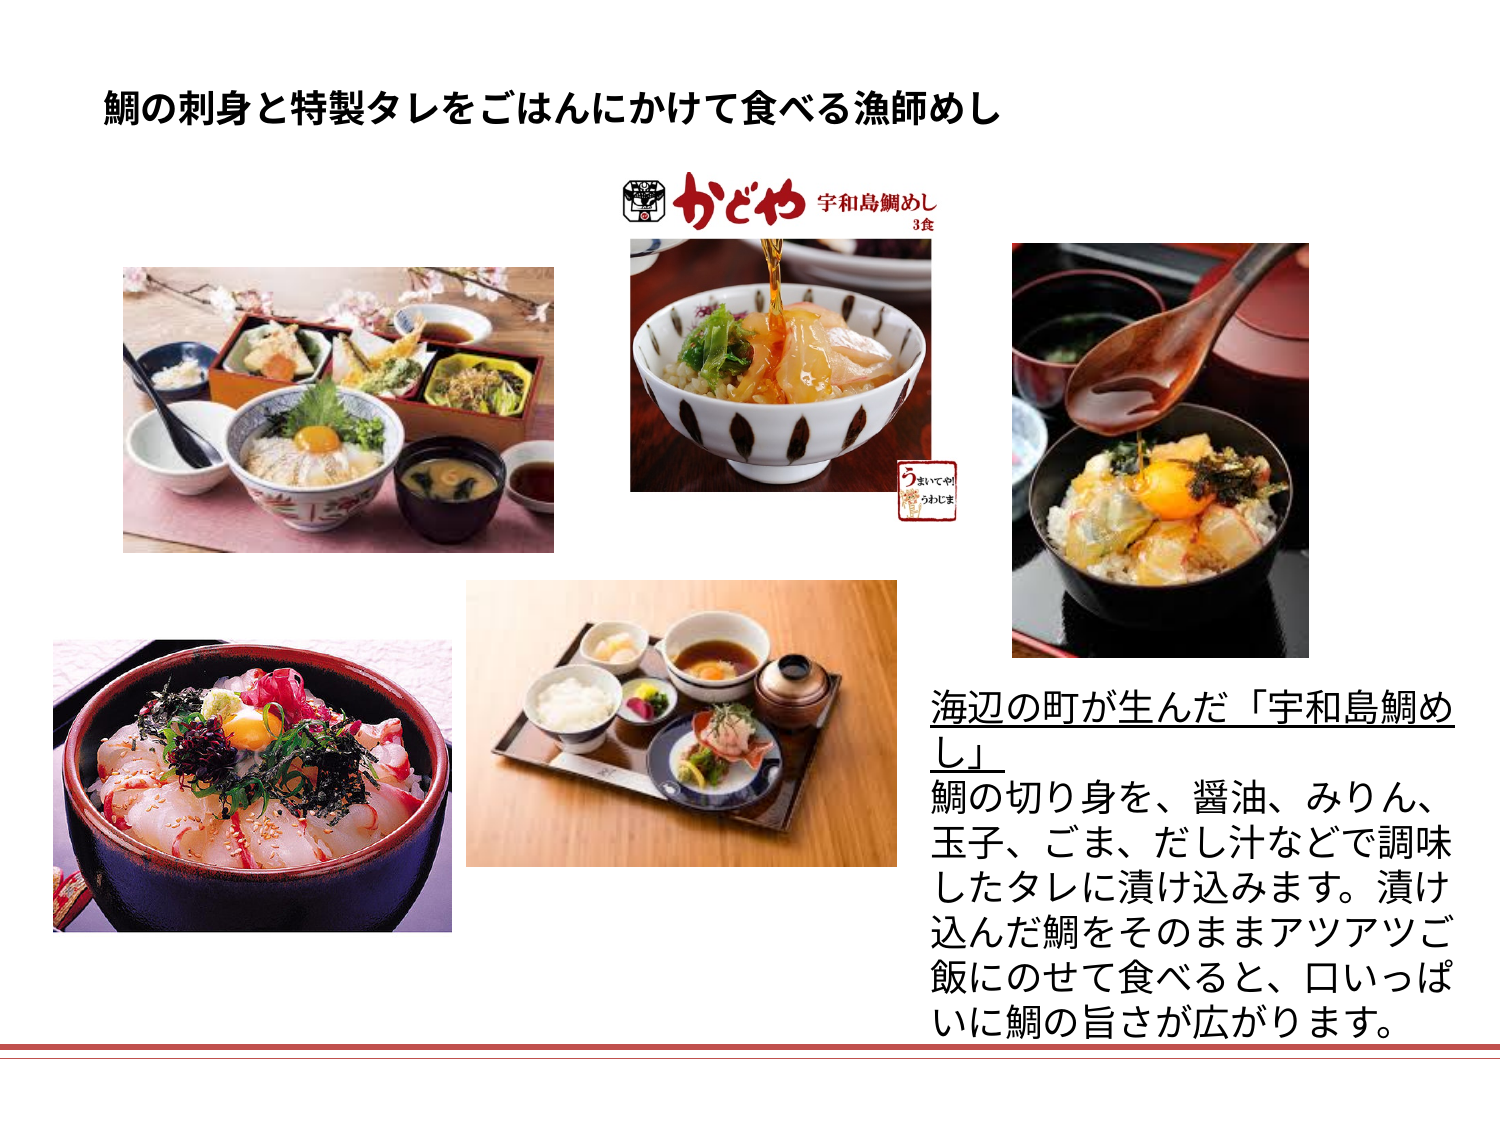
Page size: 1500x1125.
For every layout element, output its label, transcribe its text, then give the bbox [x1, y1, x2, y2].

picture [52, 585, 452, 985]
picture [466, 580, 897, 867]
picture [608, 172, 958, 522]
picture [123, 266, 554, 554]
text_box 鯛の刺身と特製タレをごはんにかけて食べる漁師めし [88, 78, 1161, 138]
text_box 海辺の町が生んだ「宇和島鯛めし」 鯛の切り身を、醤油、みりん、玉子、ごま、だし汁などで調味したタレに漬け込みます。漬け込んだ鯛をそのままアツアツご飯にのせて食べると、口いっぱいに鯛の旨さが広がります。 [915, 676, 1483, 1052]
picture [1011, 243, 1310, 658]
